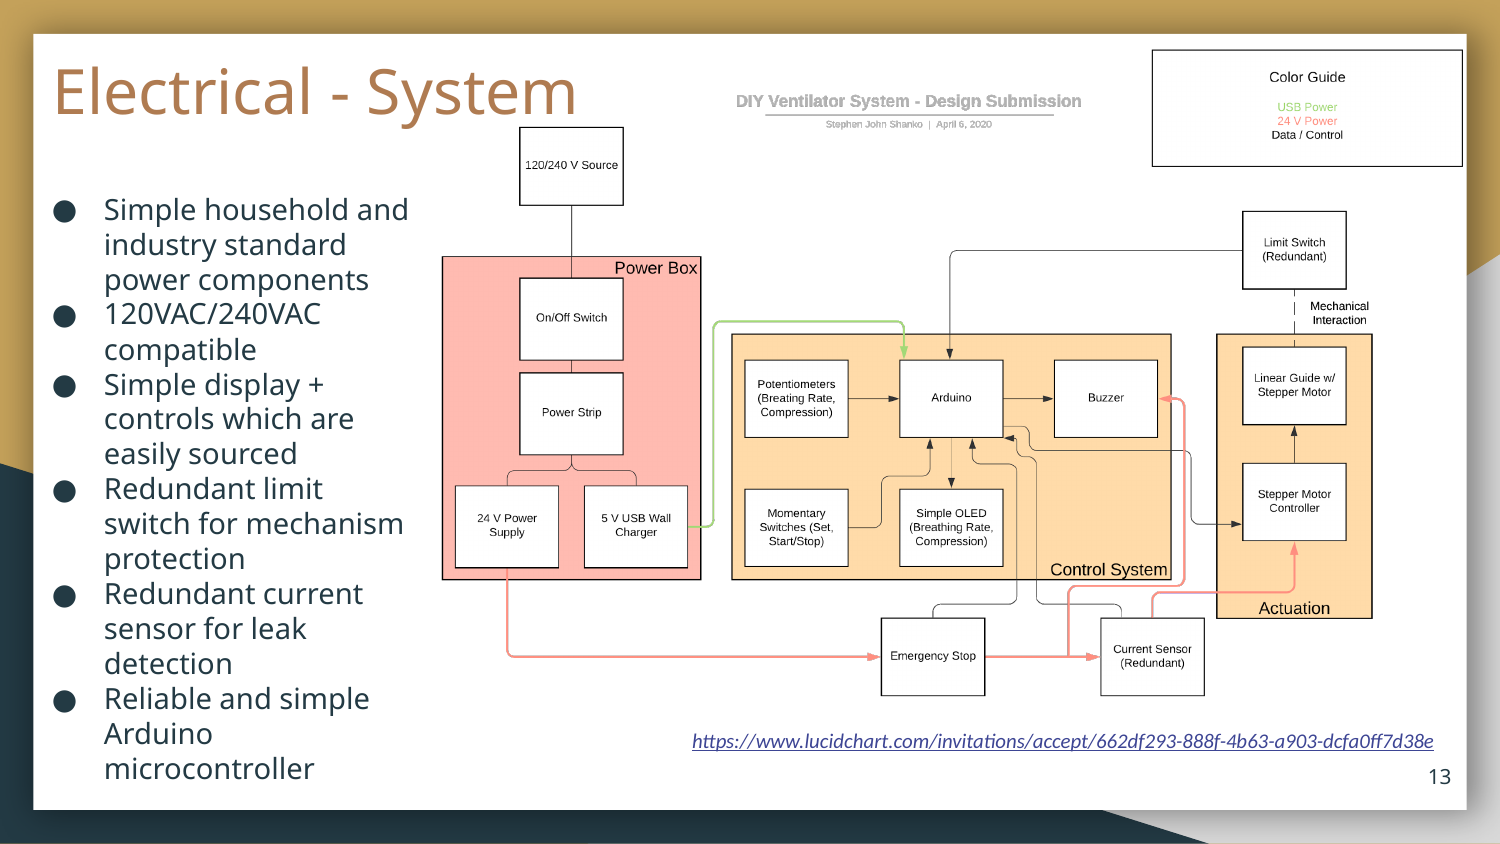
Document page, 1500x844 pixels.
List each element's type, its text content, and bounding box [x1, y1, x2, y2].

list Simple household and industry standard power components 120VAC/240VAC compatible Simple display + controls which are easily sourced Redundant limit switch for mechanism protection Redundant current sensor for leak detection Reliable and simple Arduino microcontroller [13, 175, 425, 710]
slide_number ‹#› [1376, 758, 1467, 810]
text_box https://www.lucidchart.com/invitations/accept/662df293-888f-4b63-a903-dcfa0ff7d38e [677, 722, 1467, 758]
picture [430, 37, 1476, 708]
title Electrical - System [37, 37, 428, 157]
